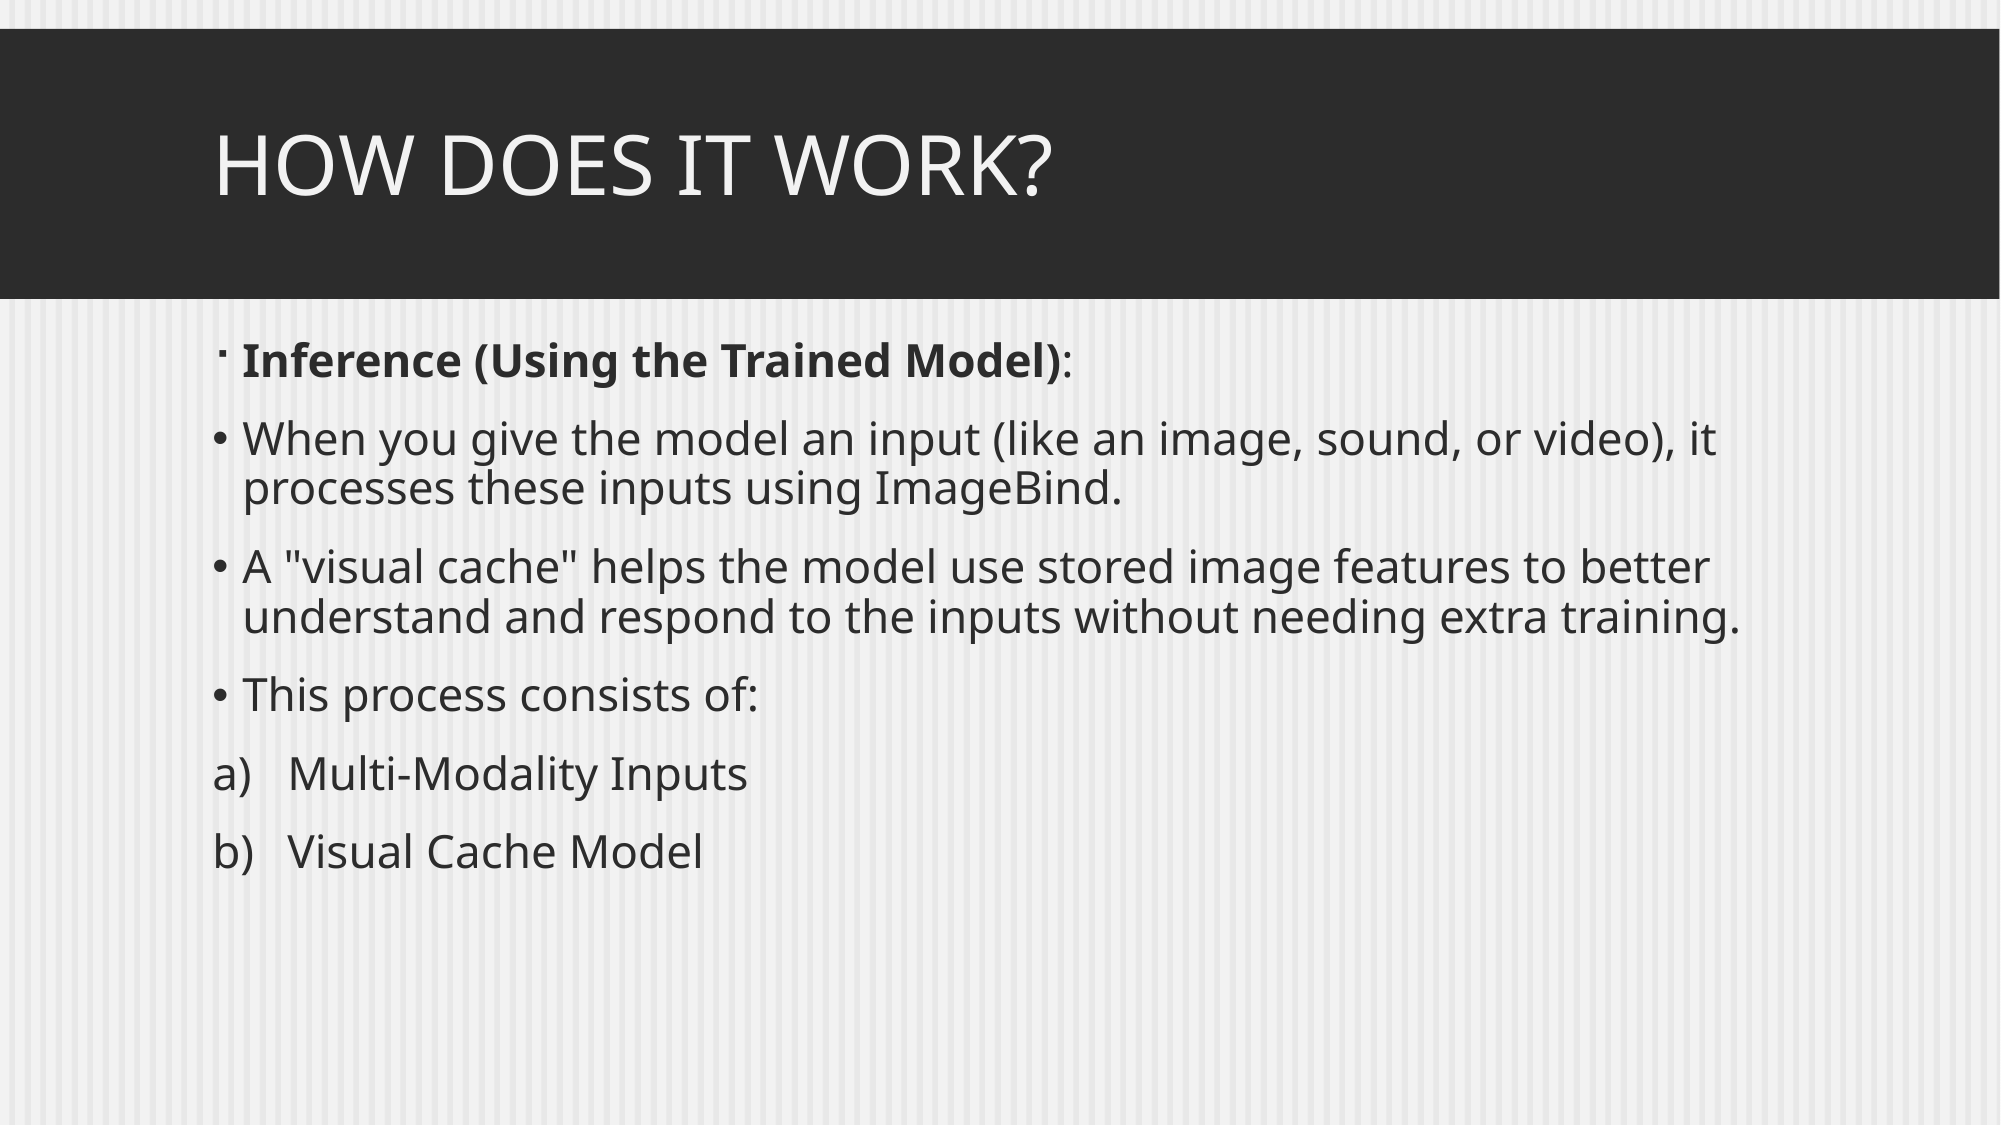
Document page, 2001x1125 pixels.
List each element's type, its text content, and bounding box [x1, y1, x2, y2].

list Inference (Using the Trained Model): When you give the model an input (like an image, sound, or video), it processes these inputs using ImageBind. A "visual cache" helps the model use stored image features to better understand and respond to the inputs without needing extra training. This process consists of: Multi-Modality Inputs Visual Cache Model [197, 329, 1803, 1020]
title How does it work? [197, 46, 1803, 295]
